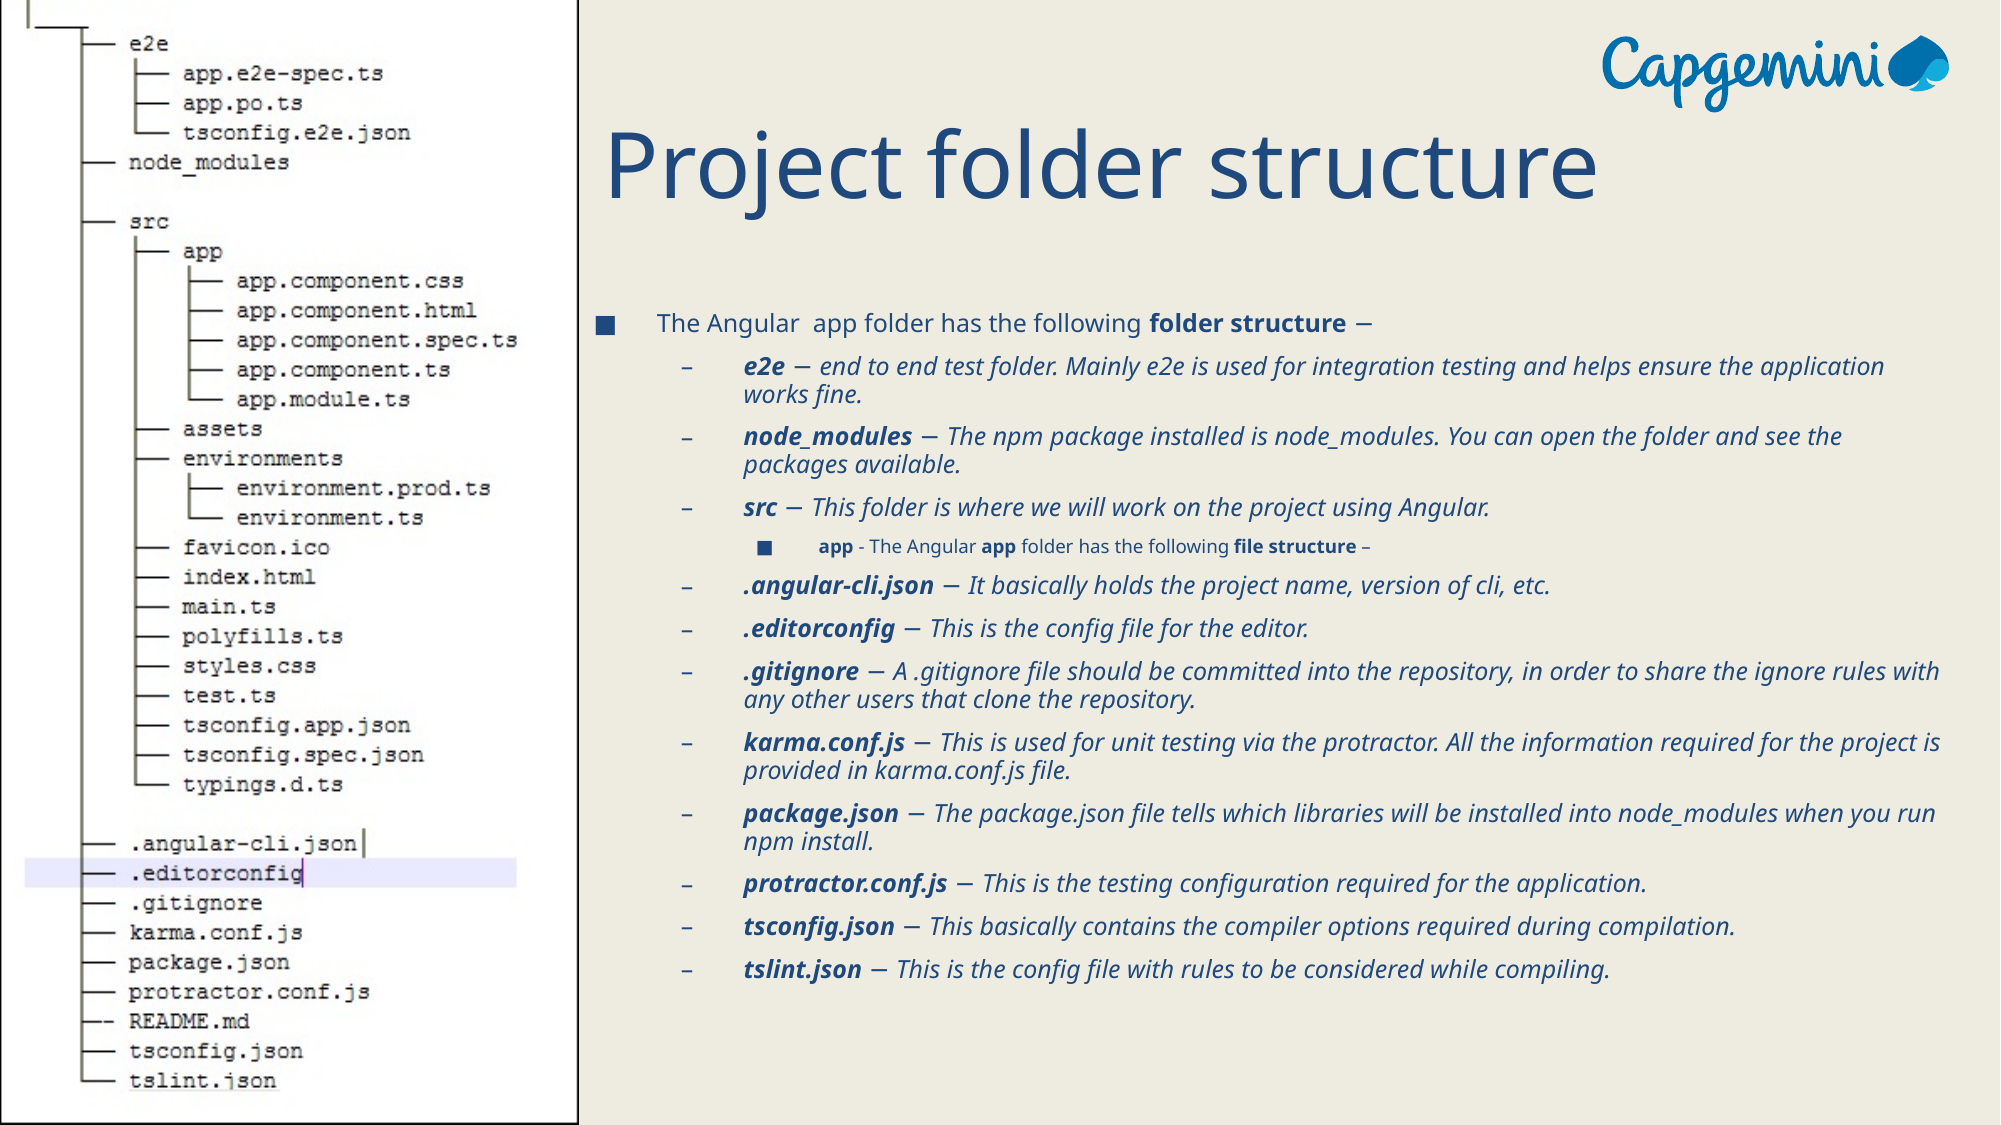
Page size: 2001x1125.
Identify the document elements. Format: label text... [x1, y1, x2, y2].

title Project folder structure [588, 112, 1800, 251]
picture [0, 0, 579, 1125]
list The Angular app folder has the following folder structure − e2e − end to end test folder. Mainly e2e is used for integration testing and helps ensure the application works fine. node_modules − The npm package installed is node_modules. You can open the folder and see the packages available. src − This folder is where we will work on the project using Angular. app - The Angular app folder has the following file structure – .angular-cli.json − It basically holds the project name, version of cli, etc. .editorconfig − This is the config file for the editor. .gitignore − A .gitignore file should be committed into the repository, in order to share the ignore rules with any other users that clone the repository. karma.conf.js − This is used for unit testing via the protractor. All the information required for the project is provided in karma.conf.js file. package.json − The package.json file tells which libraries will be installed into node_modules when you run npm install. protractor.conf.js − This is the testing configuration required for the application. tsconfig.json − This basically contains the compiler options required during compilation. tslint.json − This is the config file with rules to be considered while compiling. [579, 285, 1970, 1089]
